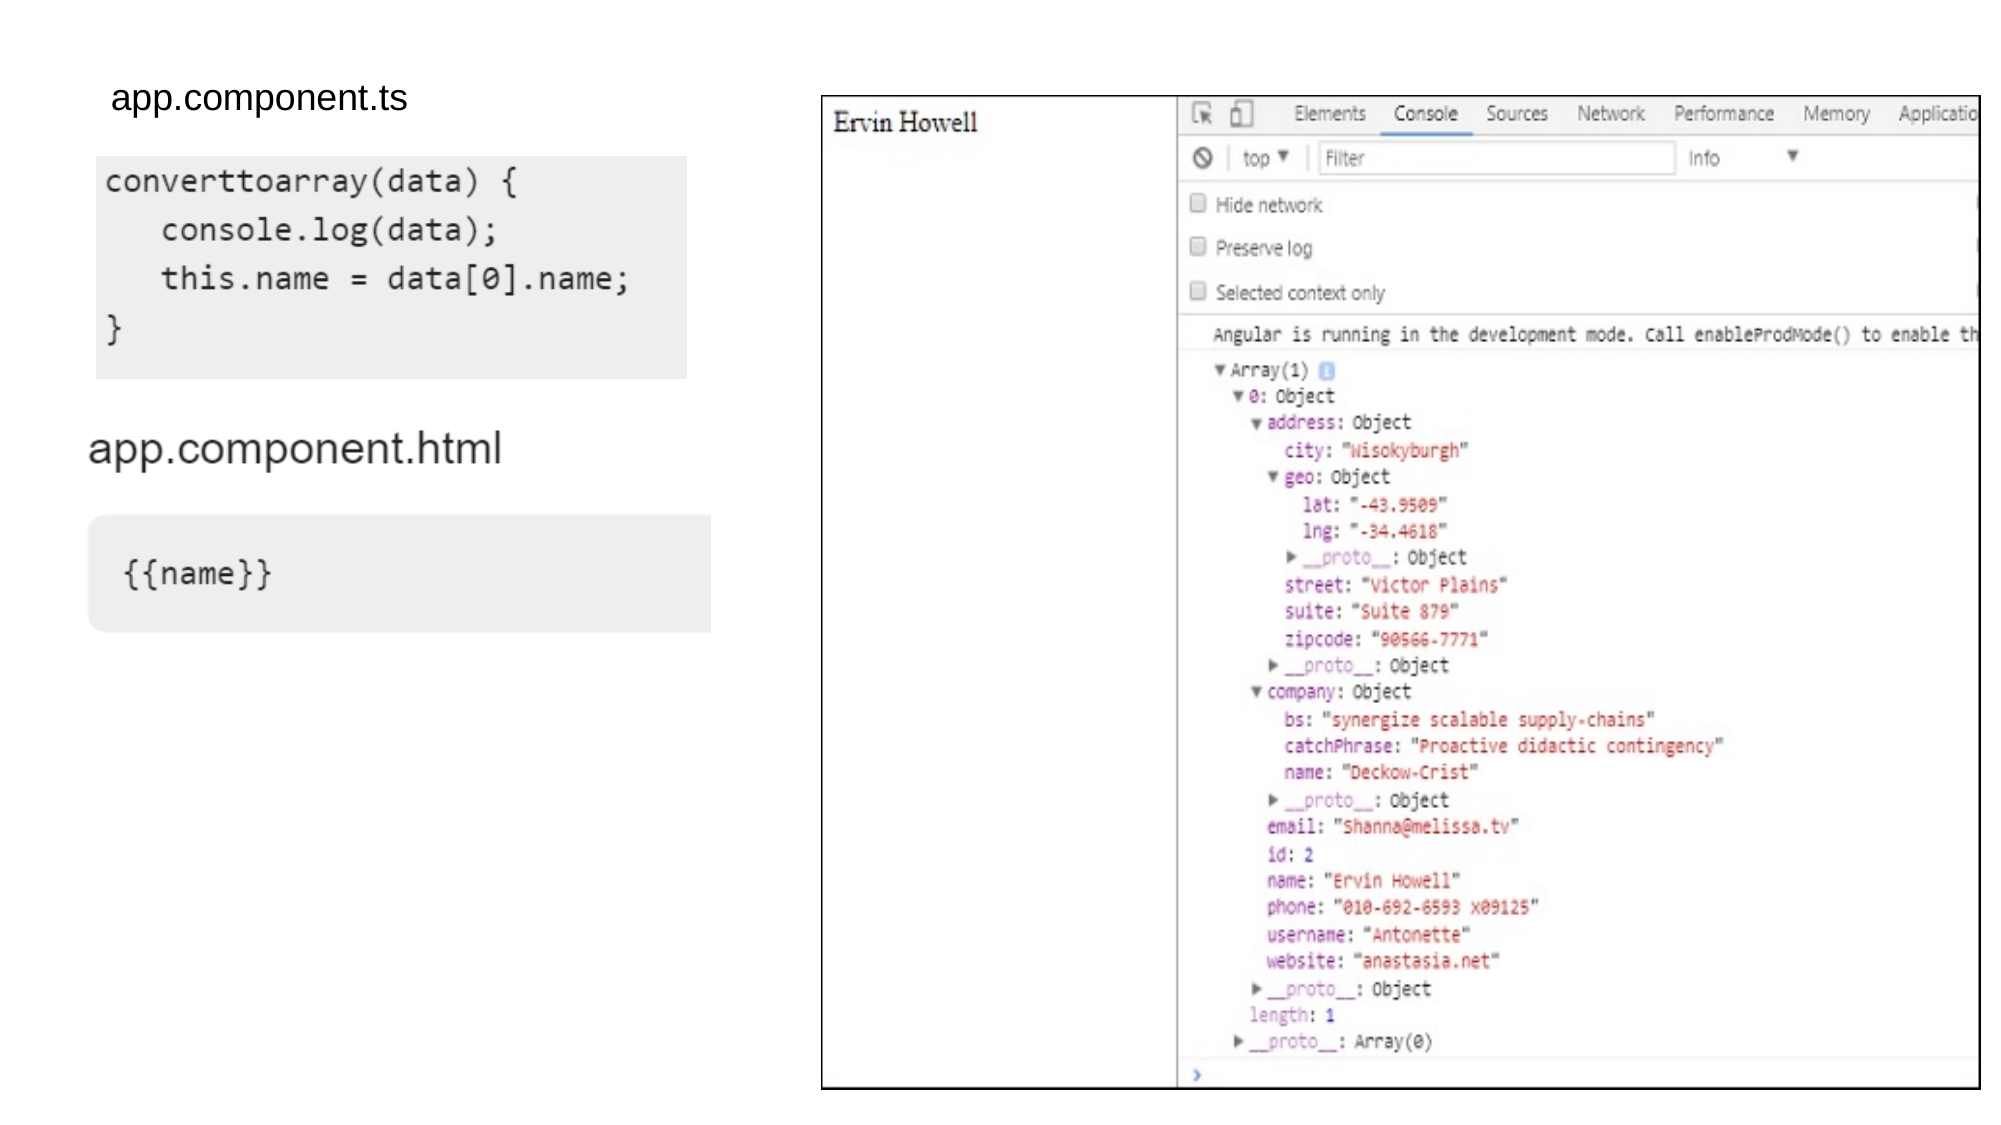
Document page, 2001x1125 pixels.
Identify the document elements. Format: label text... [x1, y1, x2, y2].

text_box app.component.ts [96, 65, 1096, 125]
picture [96, 156, 687, 379]
picture [72, 426, 711, 655]
picture [820, 95, 1981, 1090]
